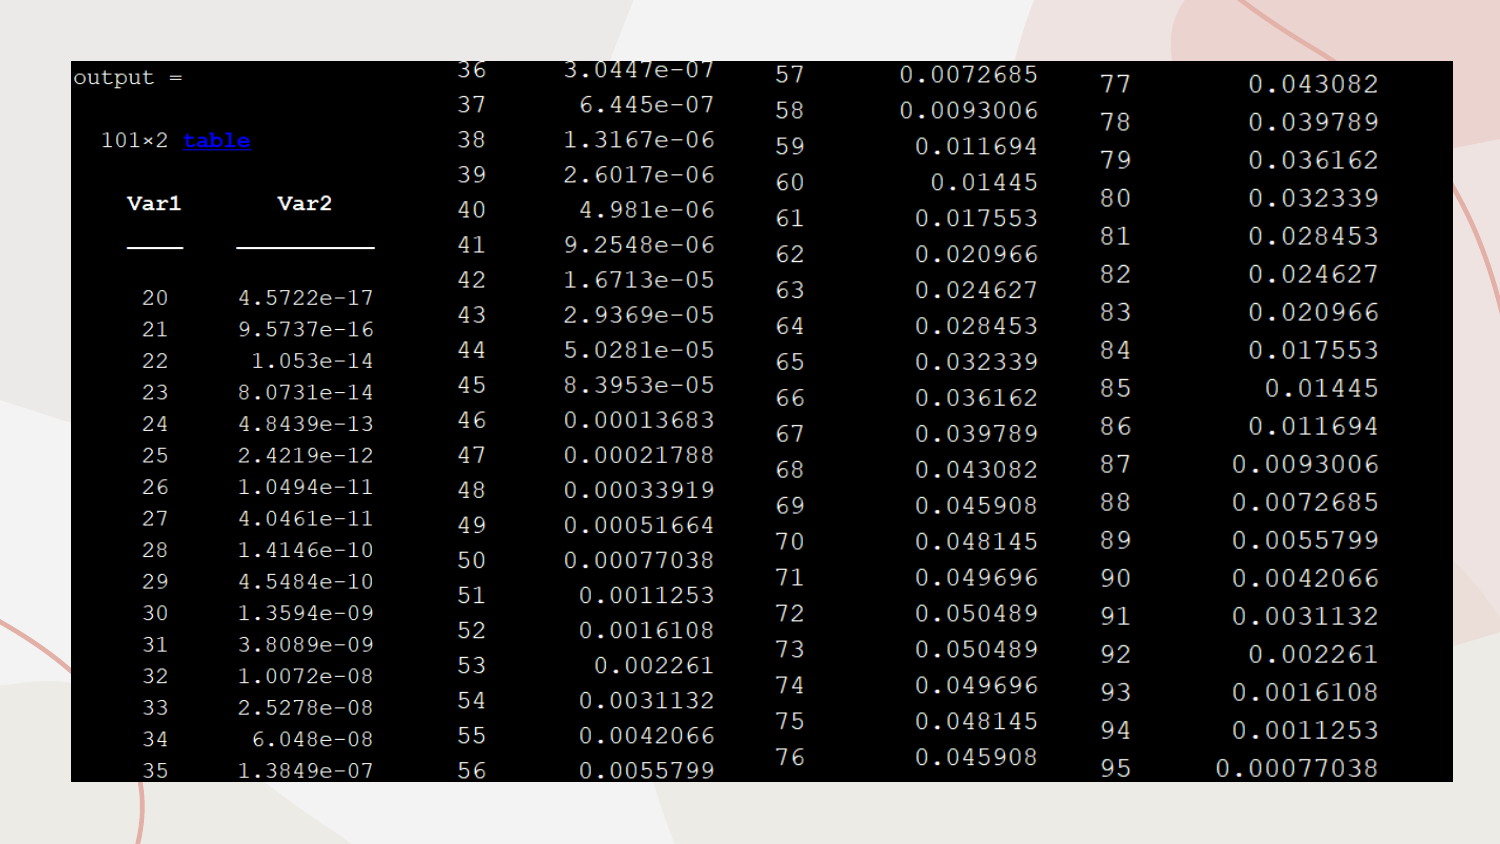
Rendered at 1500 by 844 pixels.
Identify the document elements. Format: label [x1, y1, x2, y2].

picture [71, 61, 1453, 782]
